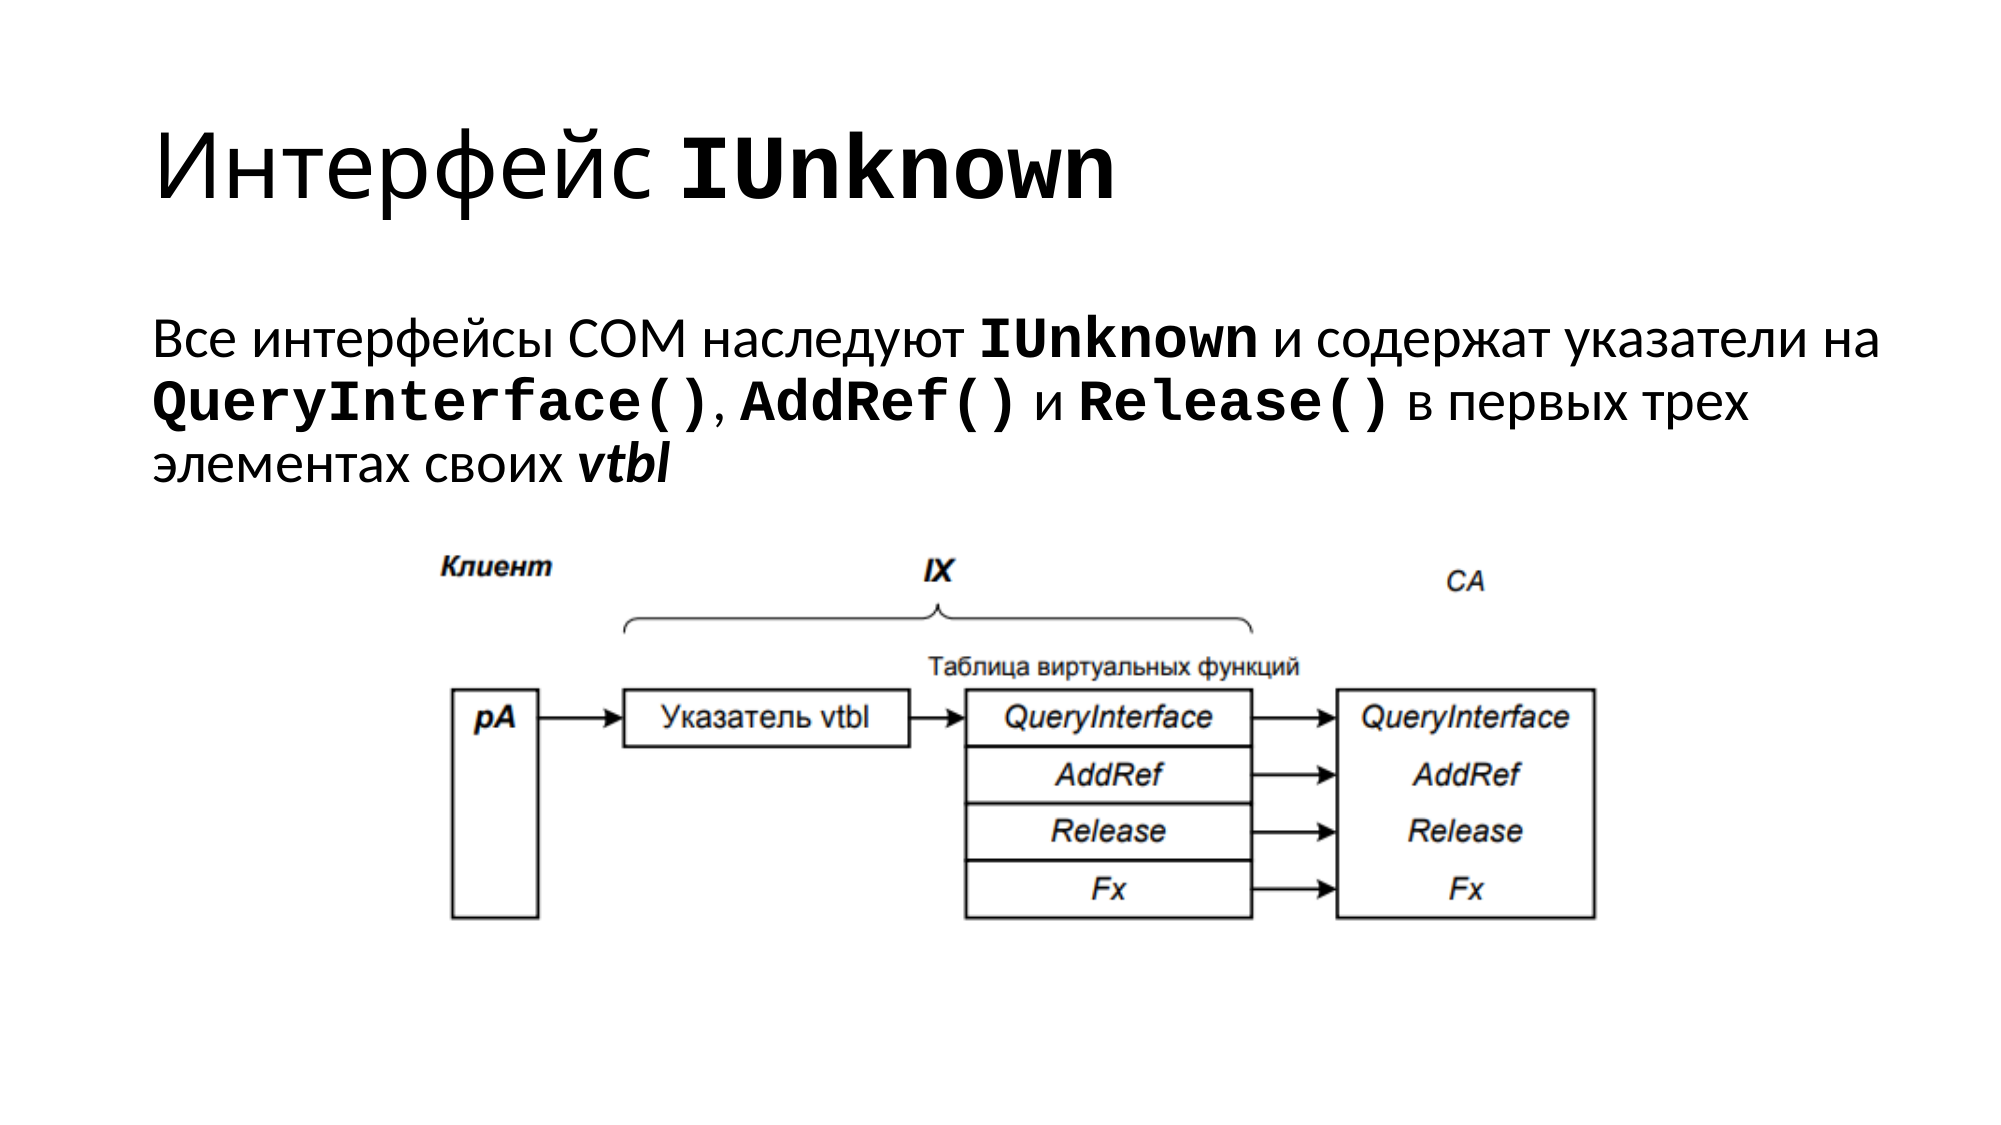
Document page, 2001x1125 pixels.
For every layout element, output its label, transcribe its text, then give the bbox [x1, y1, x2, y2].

picture [437, 539, 1605, 932]
list Все интерфейсы СОМ наследуют IUnknown и содержат указатели на QueryInterface(), AddRef() и Release() в первых трех элементах своих vtbl [137, 299, 1904, 1014]
title Интерфейс IUnknown [137, 59, 1863, 278]
